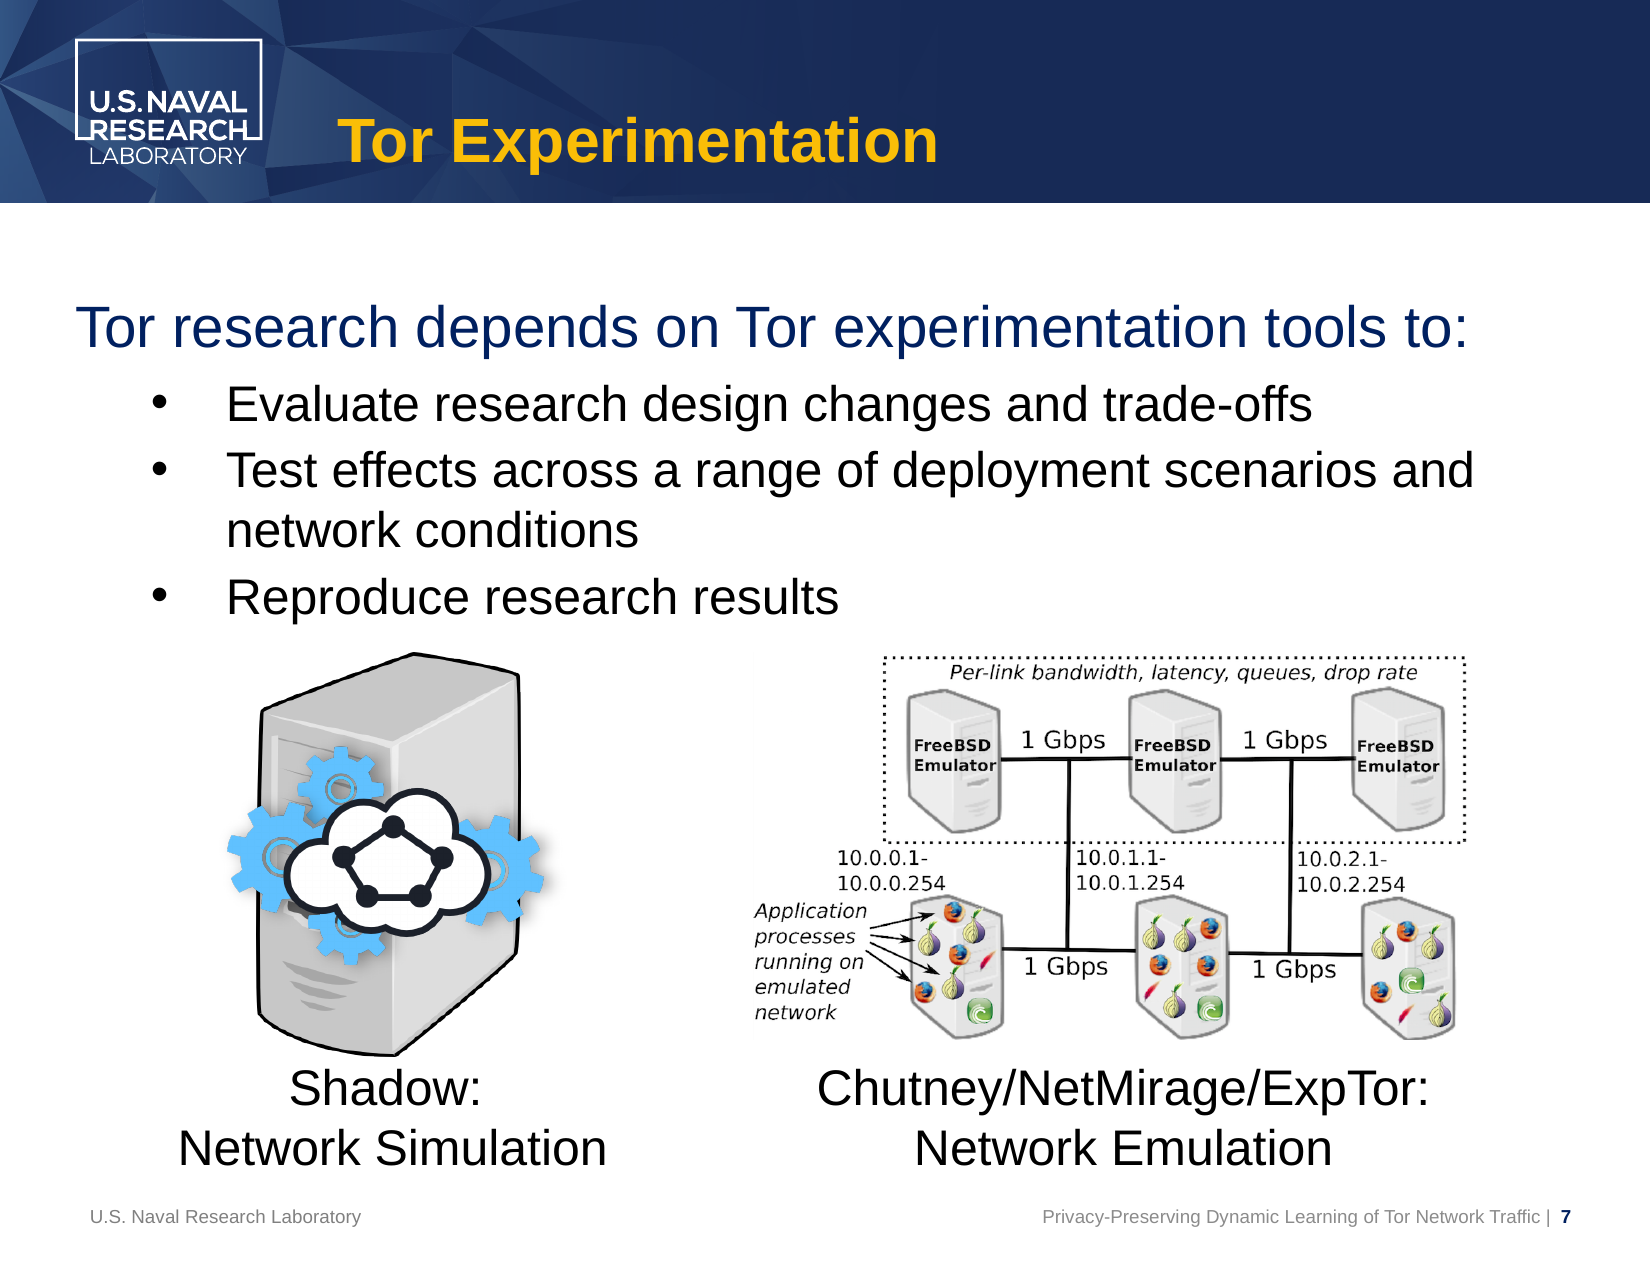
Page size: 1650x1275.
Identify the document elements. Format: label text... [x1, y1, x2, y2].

picture [0, 0, 1650, 203]
list Tor research depends on Tor experimentation tools to: Evaluate research design changes and trade-offs Test effects across a range of deployment scenarios and network conditions Reproduce research results [75, 289, 1572, 1152]
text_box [211, 652, 574, 1058]
title Tor Experimentation [337, 104, 1538, 180]
text_box Chutney/NetMirage/ExpTor: Network Emulation [801, 1048, 1446, 1183]
footer U.S. Naval Research Laboratory [75, 1181, 632, 1250]
slide_number Privacy-Preserving Dynamic Learning of Tor Network Traffic | 7 [1012, 1181, 1572, 1250]
text_box Shadow: Network Simulation [162, 1048, 623, 1183]
picture [753, 652, 1470, 1040]
